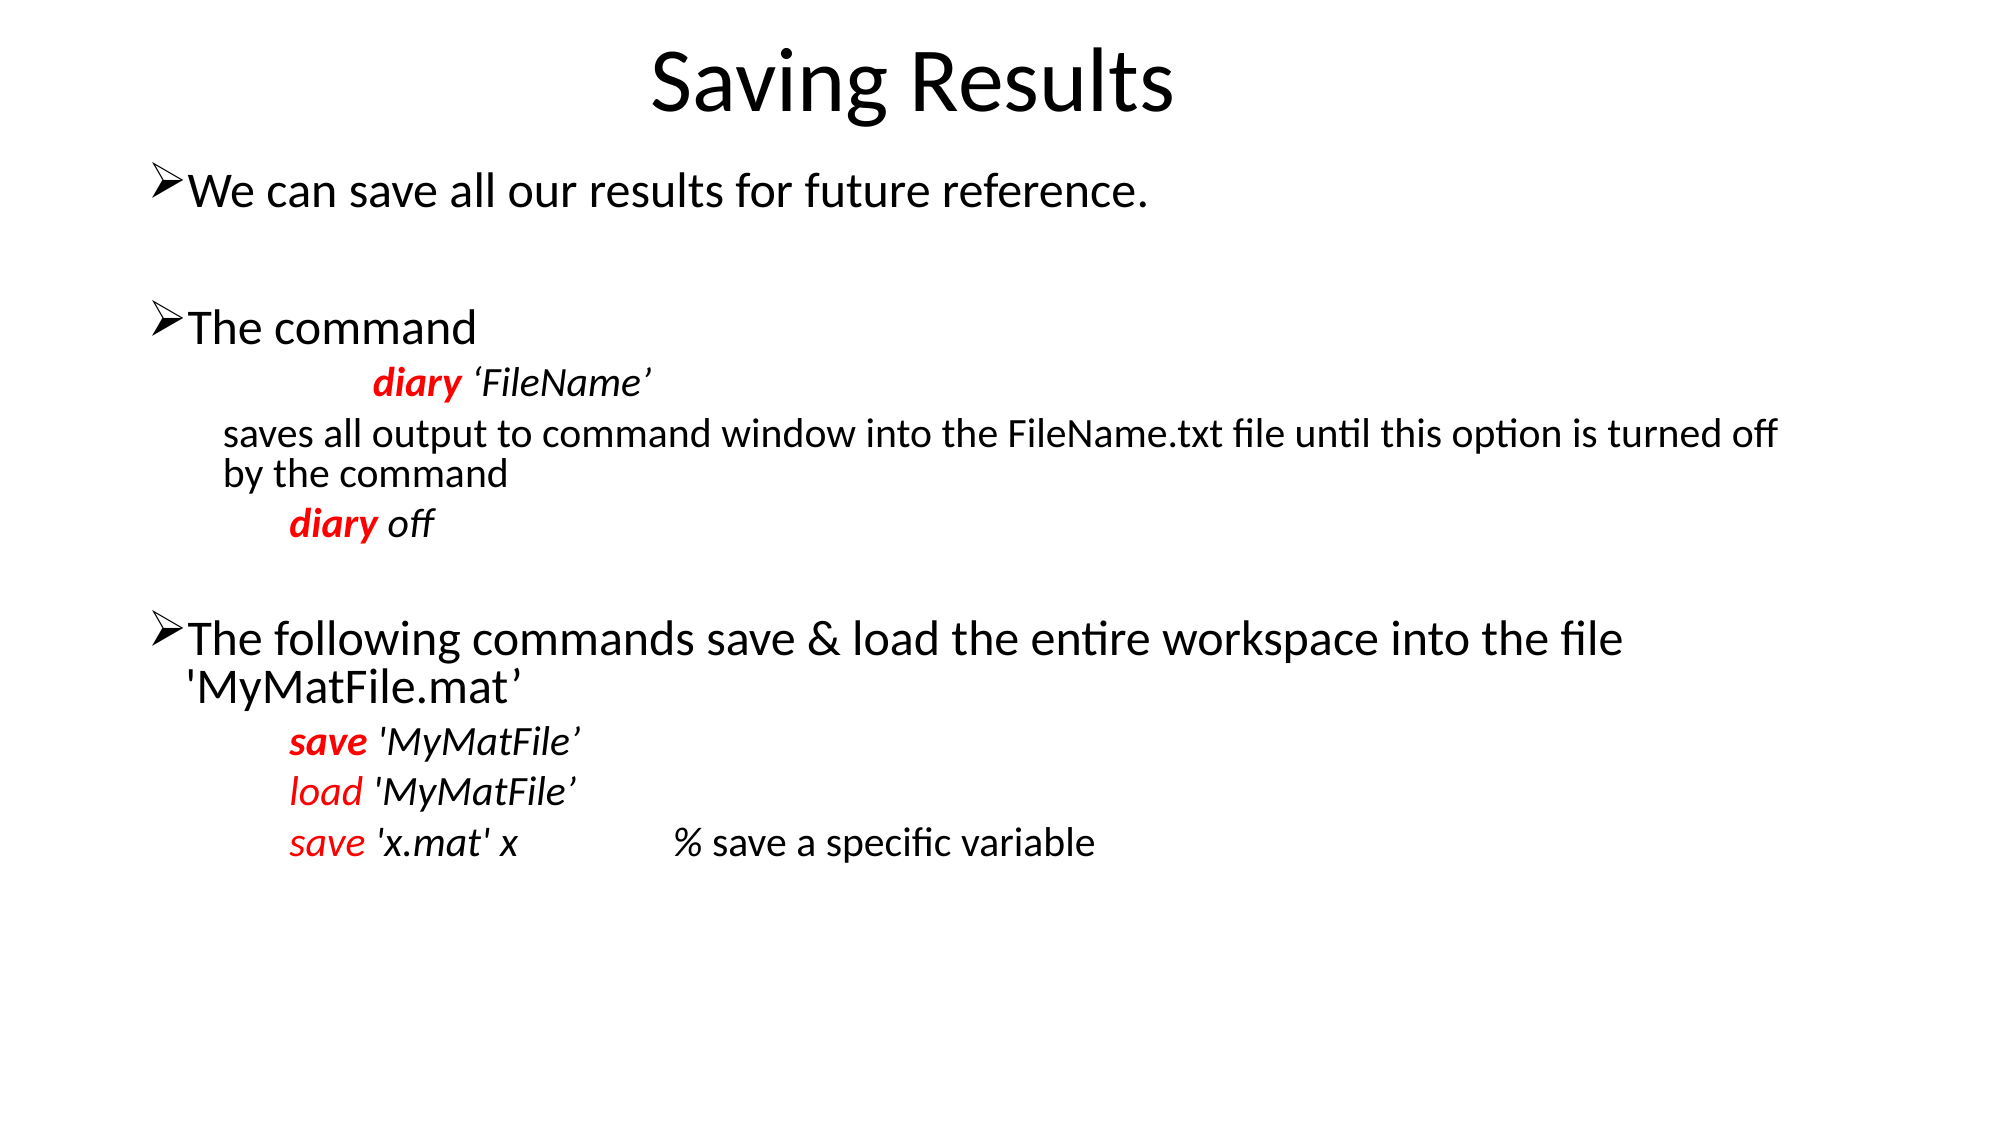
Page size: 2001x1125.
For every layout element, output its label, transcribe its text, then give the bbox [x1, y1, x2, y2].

title Saving Results [635, 0, 1206, 161]
text_box We can save all our results for future reference. The command diary ‘FileName’ saves all output to command window into the FileName.txt file until this option is turned off by the command diary off The following commands save & load the entire workspace into the file 'MyMatFile.mat’ save 'MyMatFile’ load 'MyMatFile’ save 'x.mat' x % save a specific variable [132, 161, 1799, 1024]
